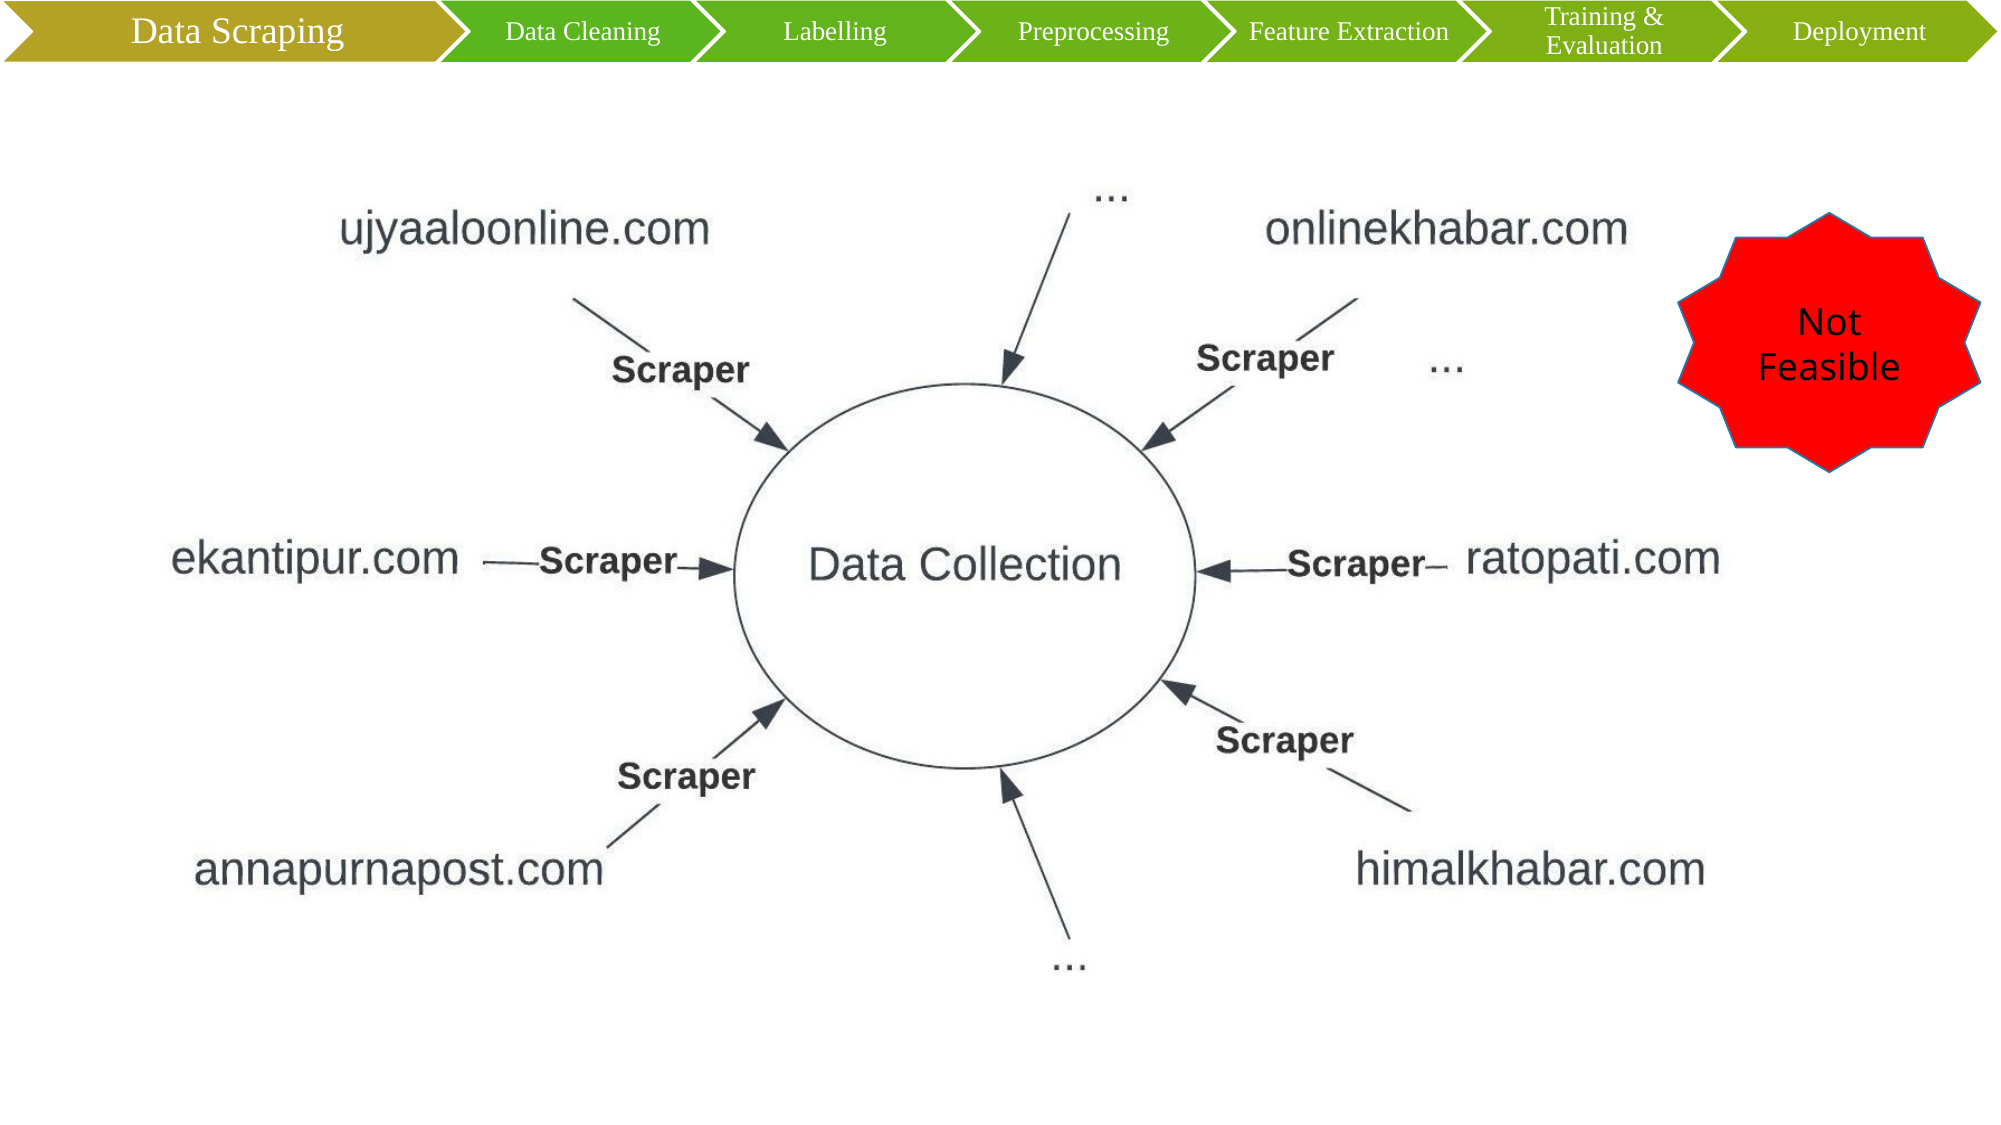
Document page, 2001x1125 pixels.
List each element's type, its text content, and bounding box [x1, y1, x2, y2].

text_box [0, 0, 2000, 63]
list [159, 166, 1757, 986]
text_box Not Feasible [1757, 212, 1982, 474]
